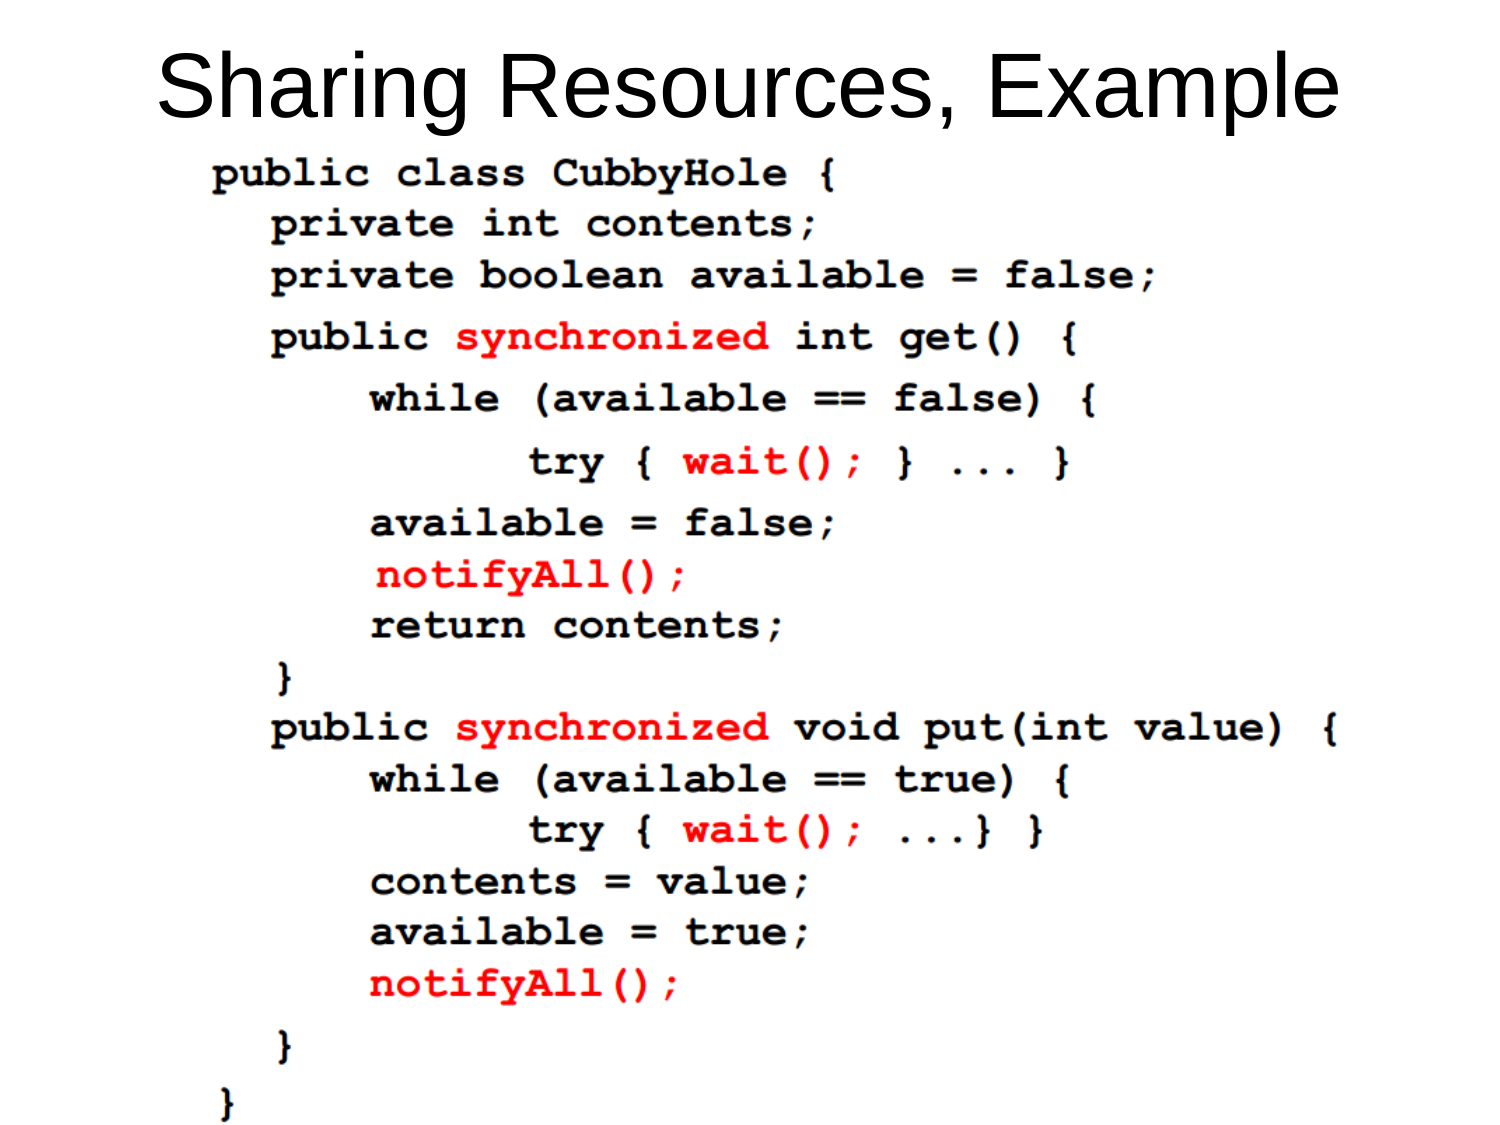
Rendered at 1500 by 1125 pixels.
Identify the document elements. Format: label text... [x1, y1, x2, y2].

title Sharing Resources, Example [112, 0, 1388, 175]
picture [199, 142, 1361, 1125]
